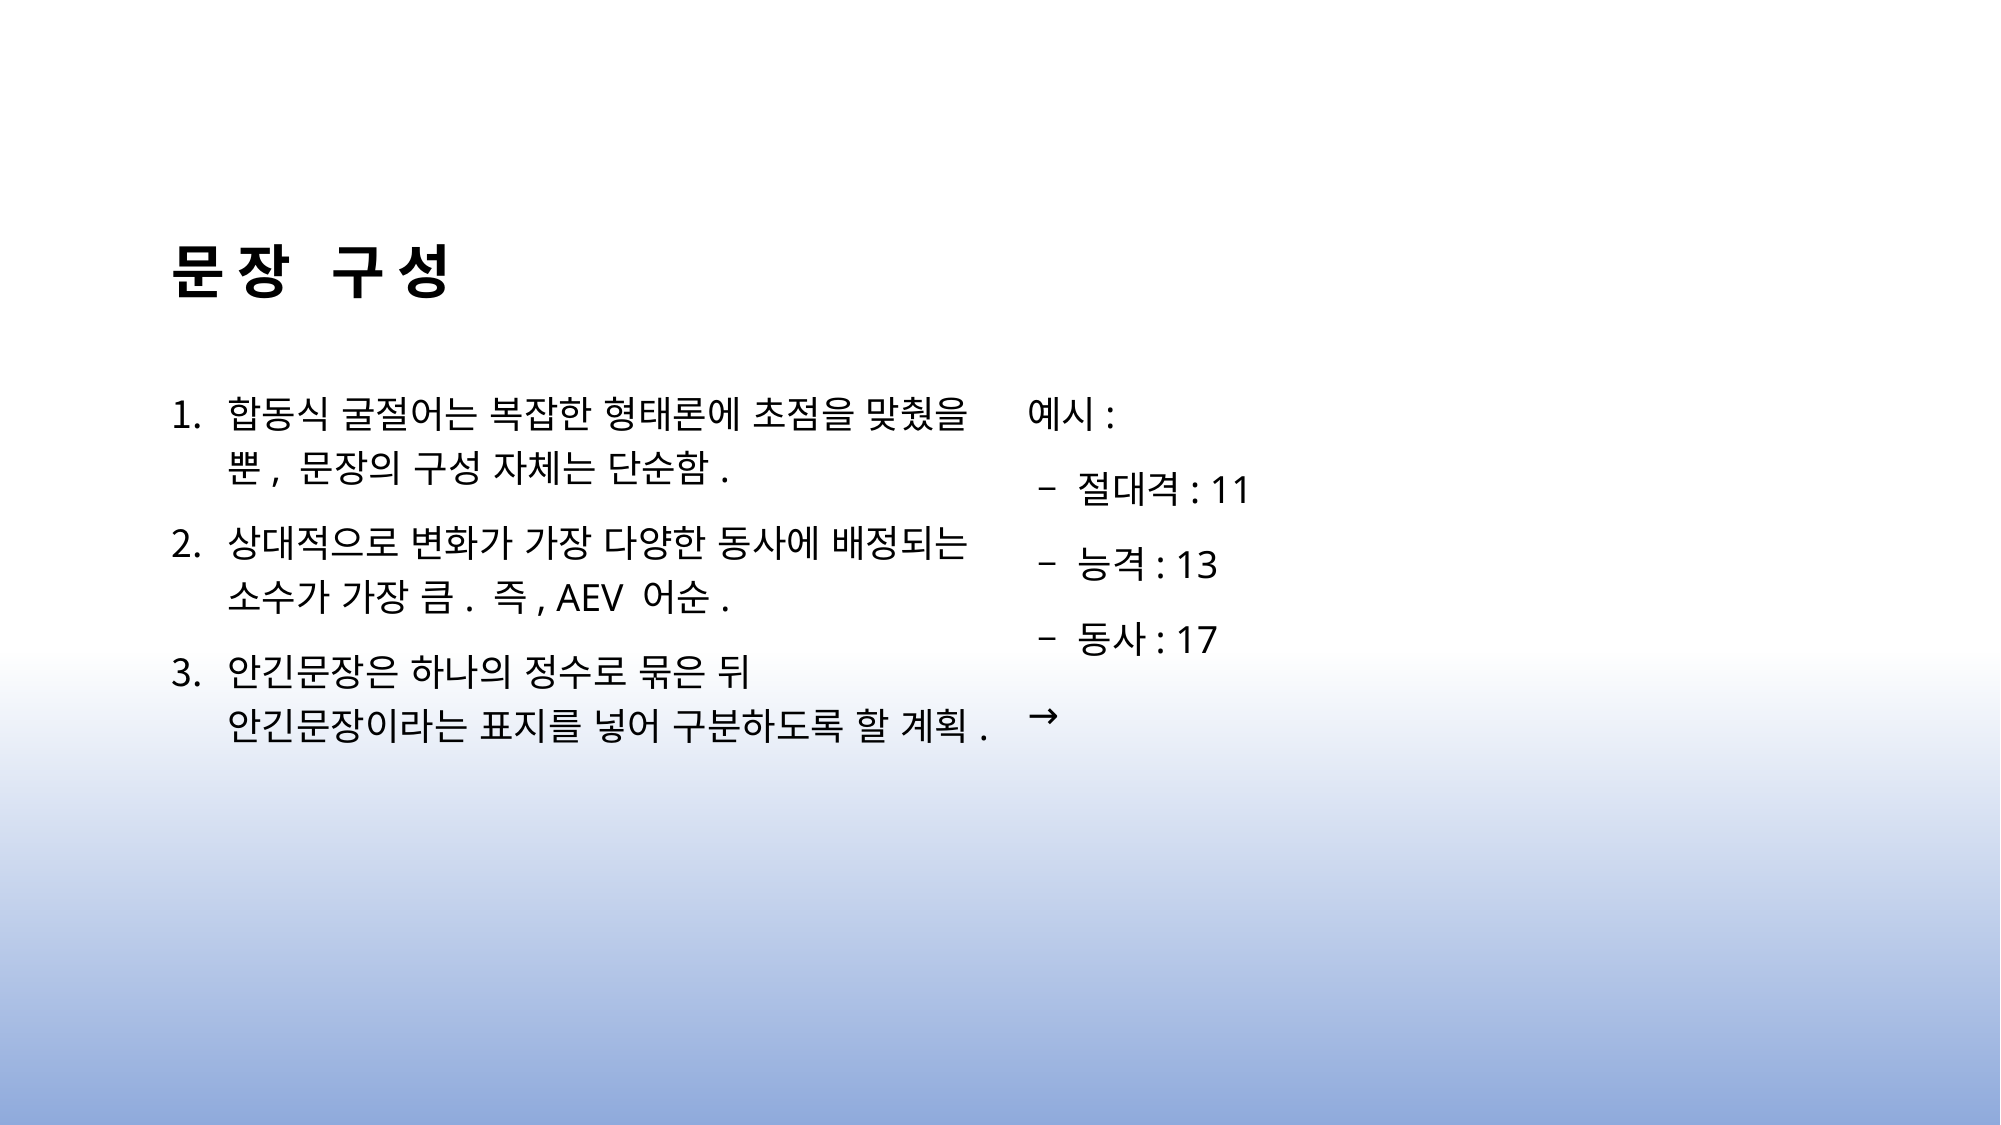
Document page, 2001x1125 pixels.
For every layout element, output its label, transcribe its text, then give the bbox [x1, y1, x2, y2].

title 문장 구성 [156, 124, 1844, 313]
list 합동식 굴절어는 복잡한 형태론에 초점을 맞췄을 뿐, 문장의 구성 자체는 단순함. 상대적으로 변화가 가장 다양한 동사에 배정되는 소수가 가장 큼. 즉, AEV 어순. 안긴문장은 하나의 정수로 묶은 뒤 안긴문장이라는 표지를 넣어 구분하도록 할 계획. [156, 375, 988, 1014]
